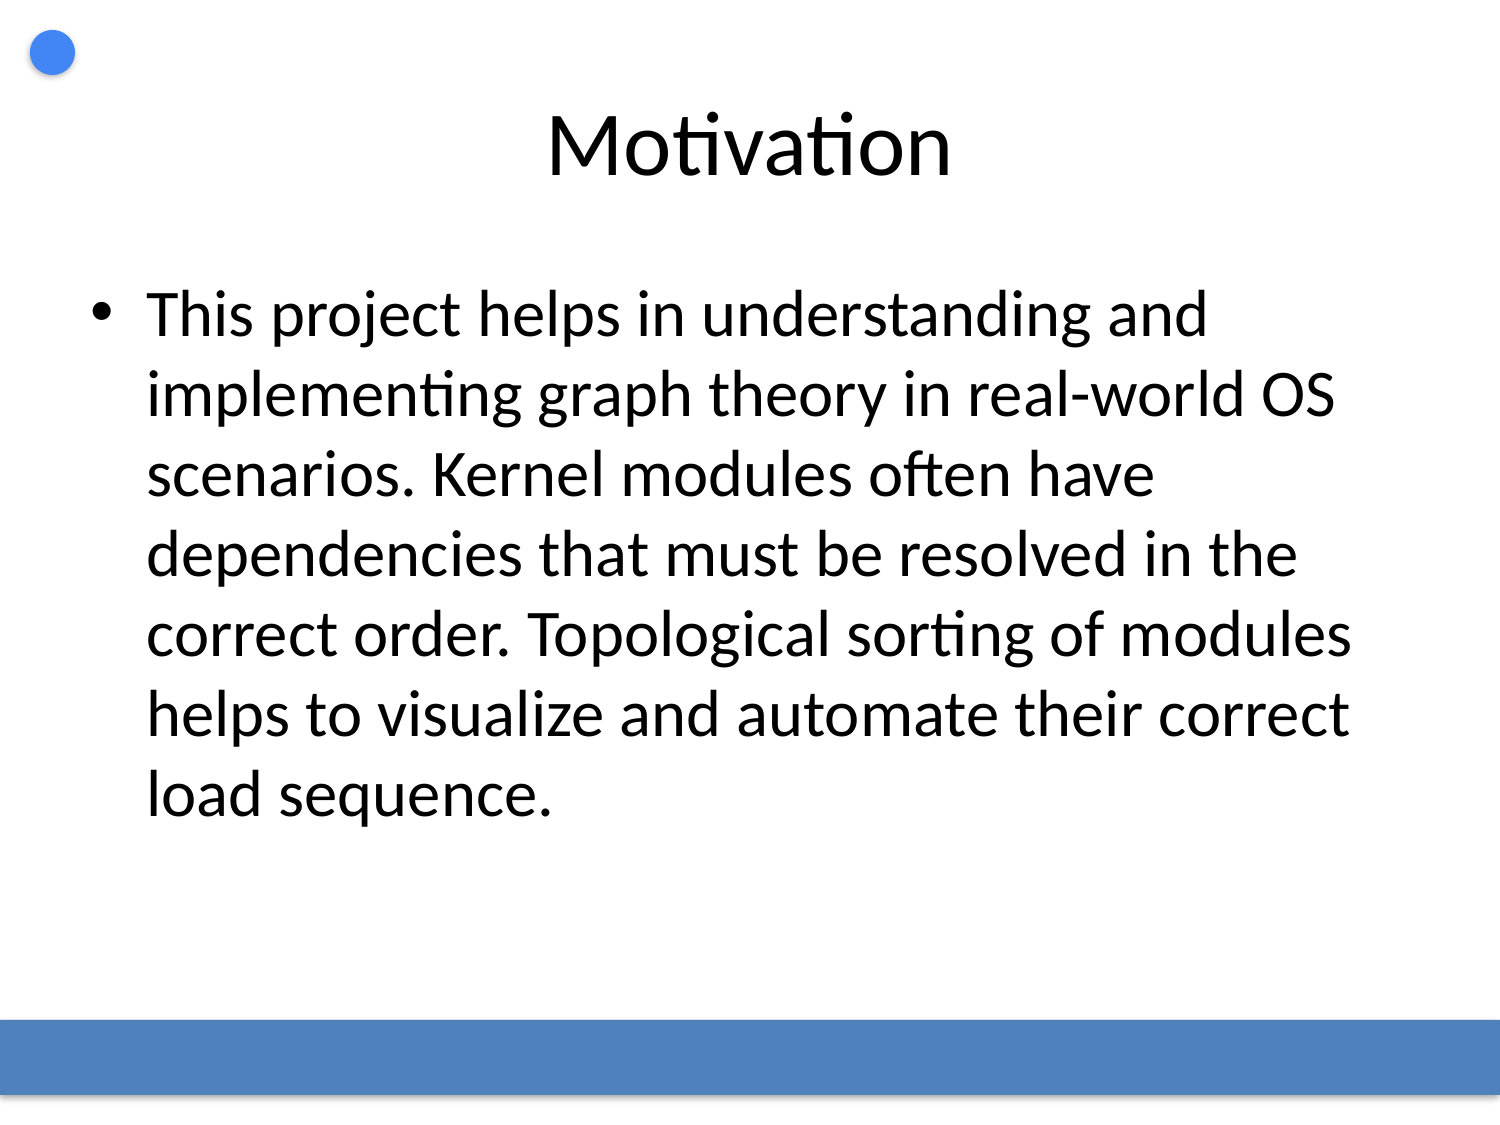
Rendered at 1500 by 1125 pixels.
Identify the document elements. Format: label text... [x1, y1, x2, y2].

title Motivation [75, 45, 1425, 233]
list This project helps in understanding and implementing graph theory in real-world OS scenarios. Kernel modules often have dependencies that must be resolved in the correct order. Topological sorting of modules helps to visualize and automate their correct load sequence. [75, 262, 1425, 1005]
text_box [0, 1019, 1500, 1096]
text_box [29, 29, 76, 76]
